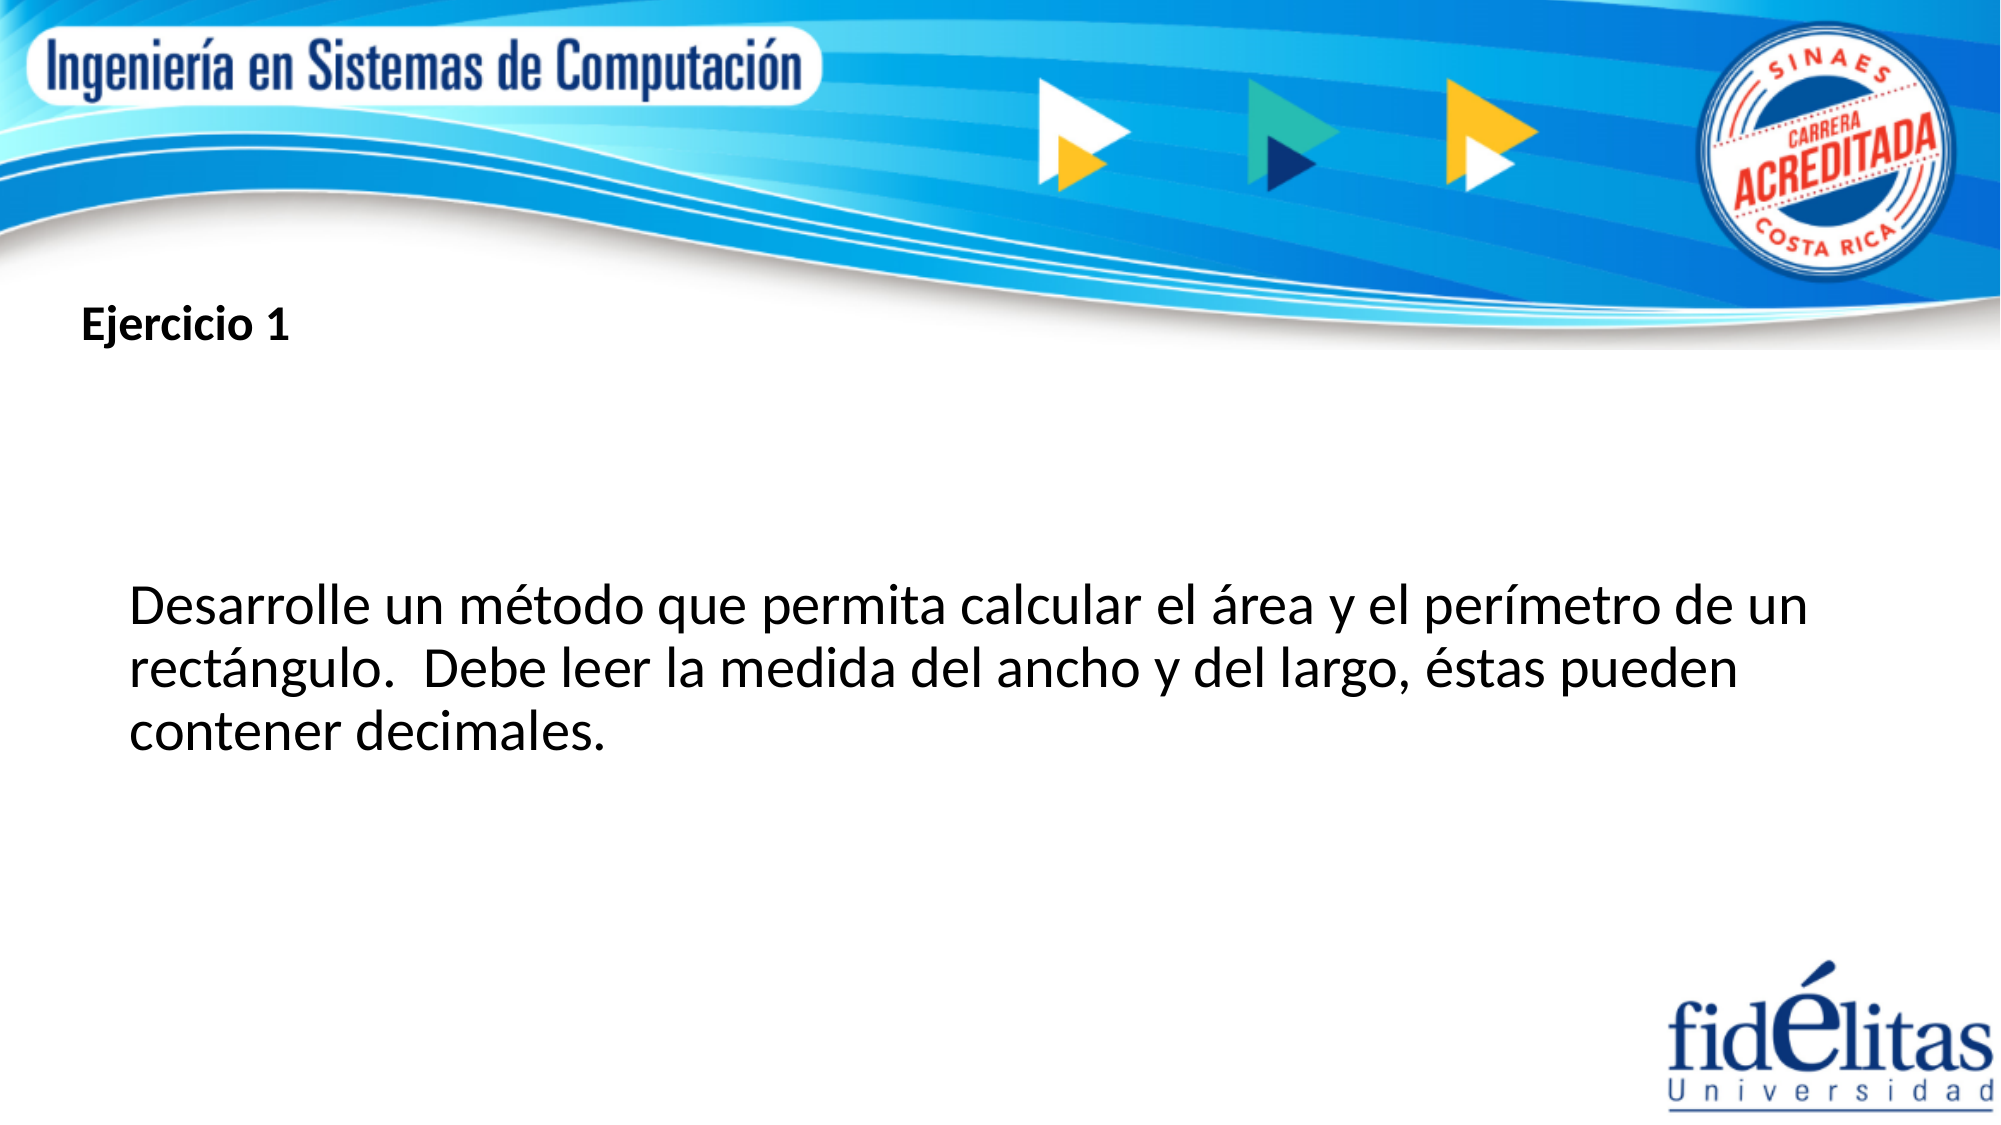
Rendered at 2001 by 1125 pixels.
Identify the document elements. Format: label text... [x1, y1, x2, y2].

picture [1659, 943, 2001, 1119]
text_box Ejercicio 1 [66, 283, 486, 358]
list Desarrolle un método que permita calcular el área y el perímetro de un rectángulo. Debe leer la medida del ancho y del largo, éstas pueden contener decimales. [115, 566, 1891, 916]
picture [0, 0, 2001, 350]
